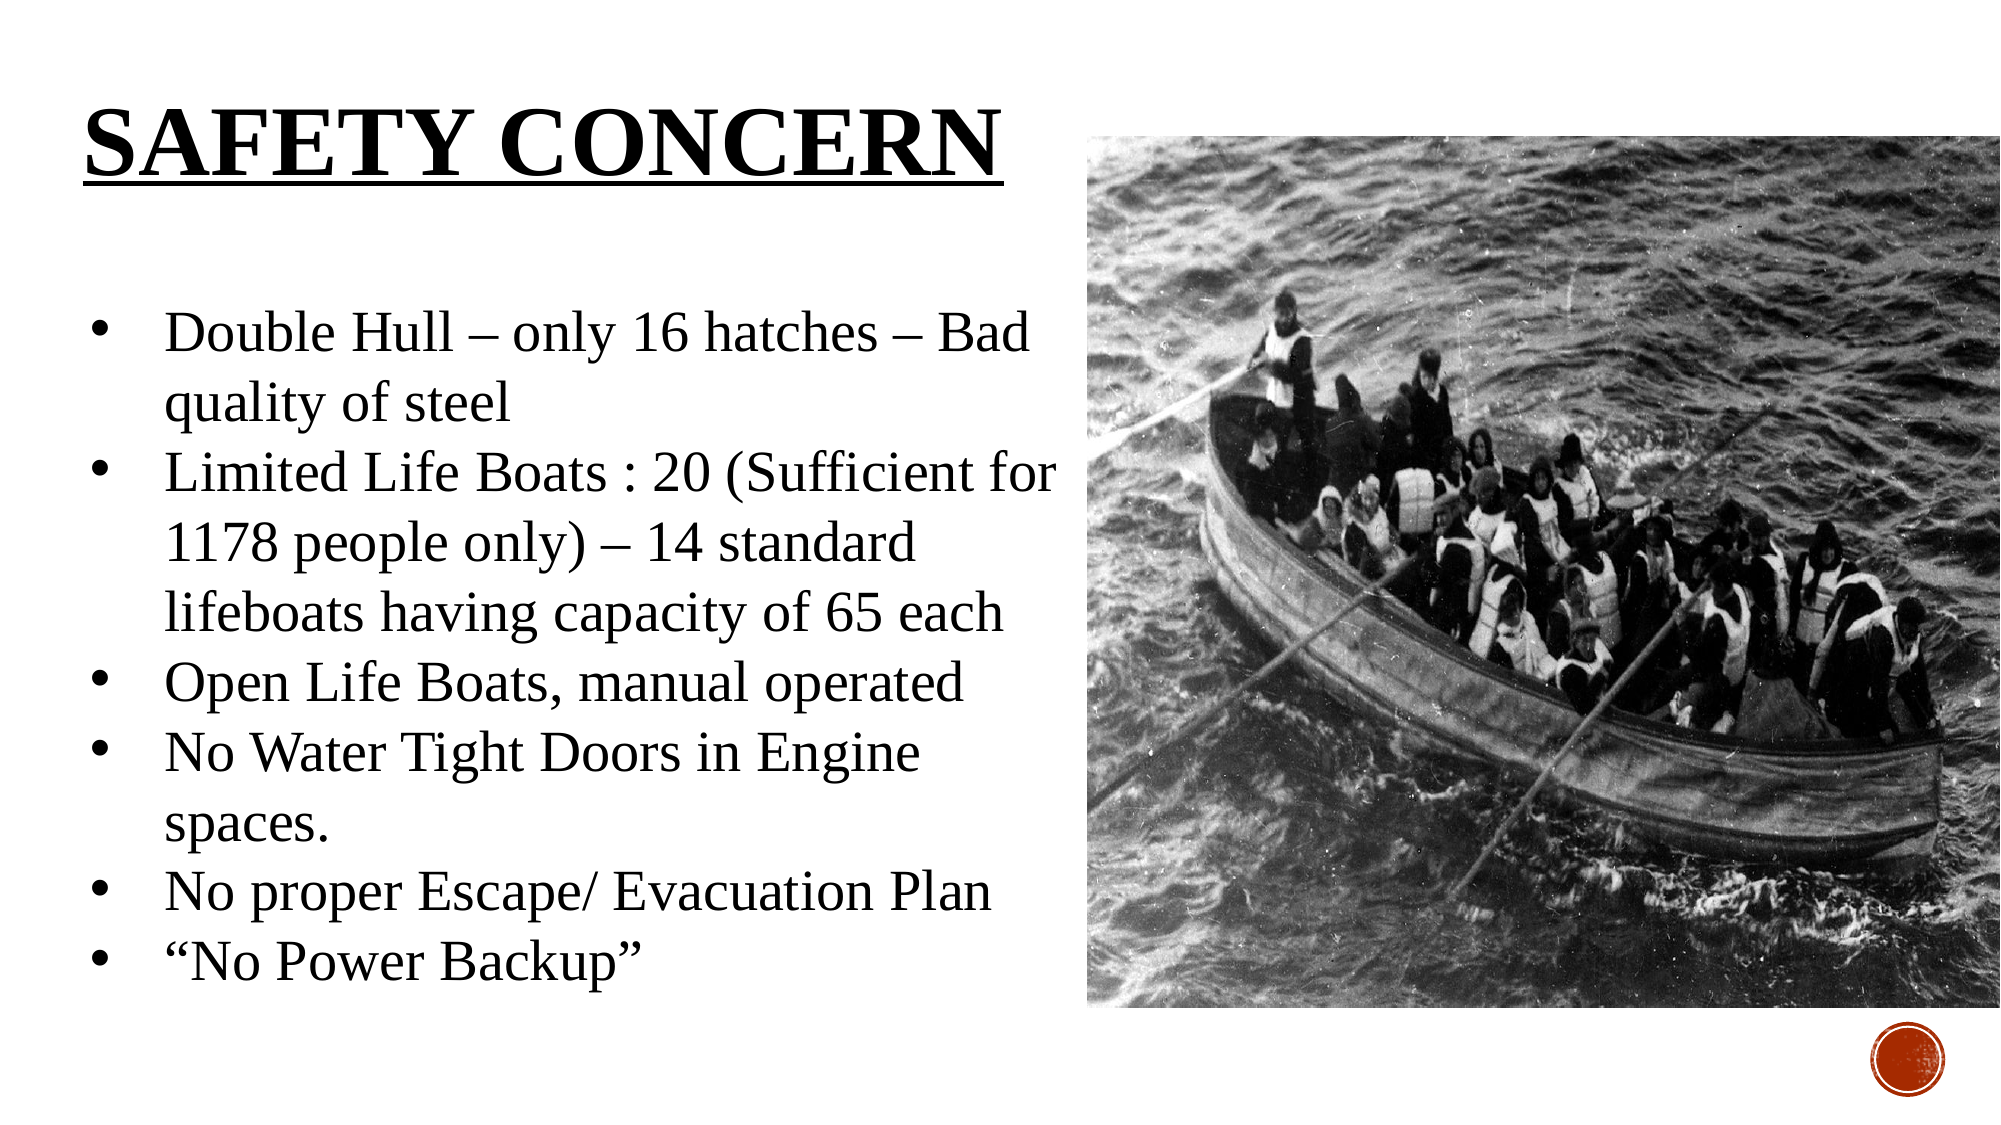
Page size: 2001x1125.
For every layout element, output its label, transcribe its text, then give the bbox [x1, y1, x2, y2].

text_box Double Hull – only 16 hatches – Bad quality of steel Limited Life Boats : 20 (Sufficient for 1178 people only) – 14 standard lifeboats having capacity of 65 each Open Life Boats, manual operated No Water Tight Doors in Engine spaces. No proper Escape/ Evacuation Plan “No Power Backup” [0, 285, 1086, 1000]
text_box SAFETY CONCERN [14, 68, 1073, 203]
picture [1087, 136, 2000, 1008]
